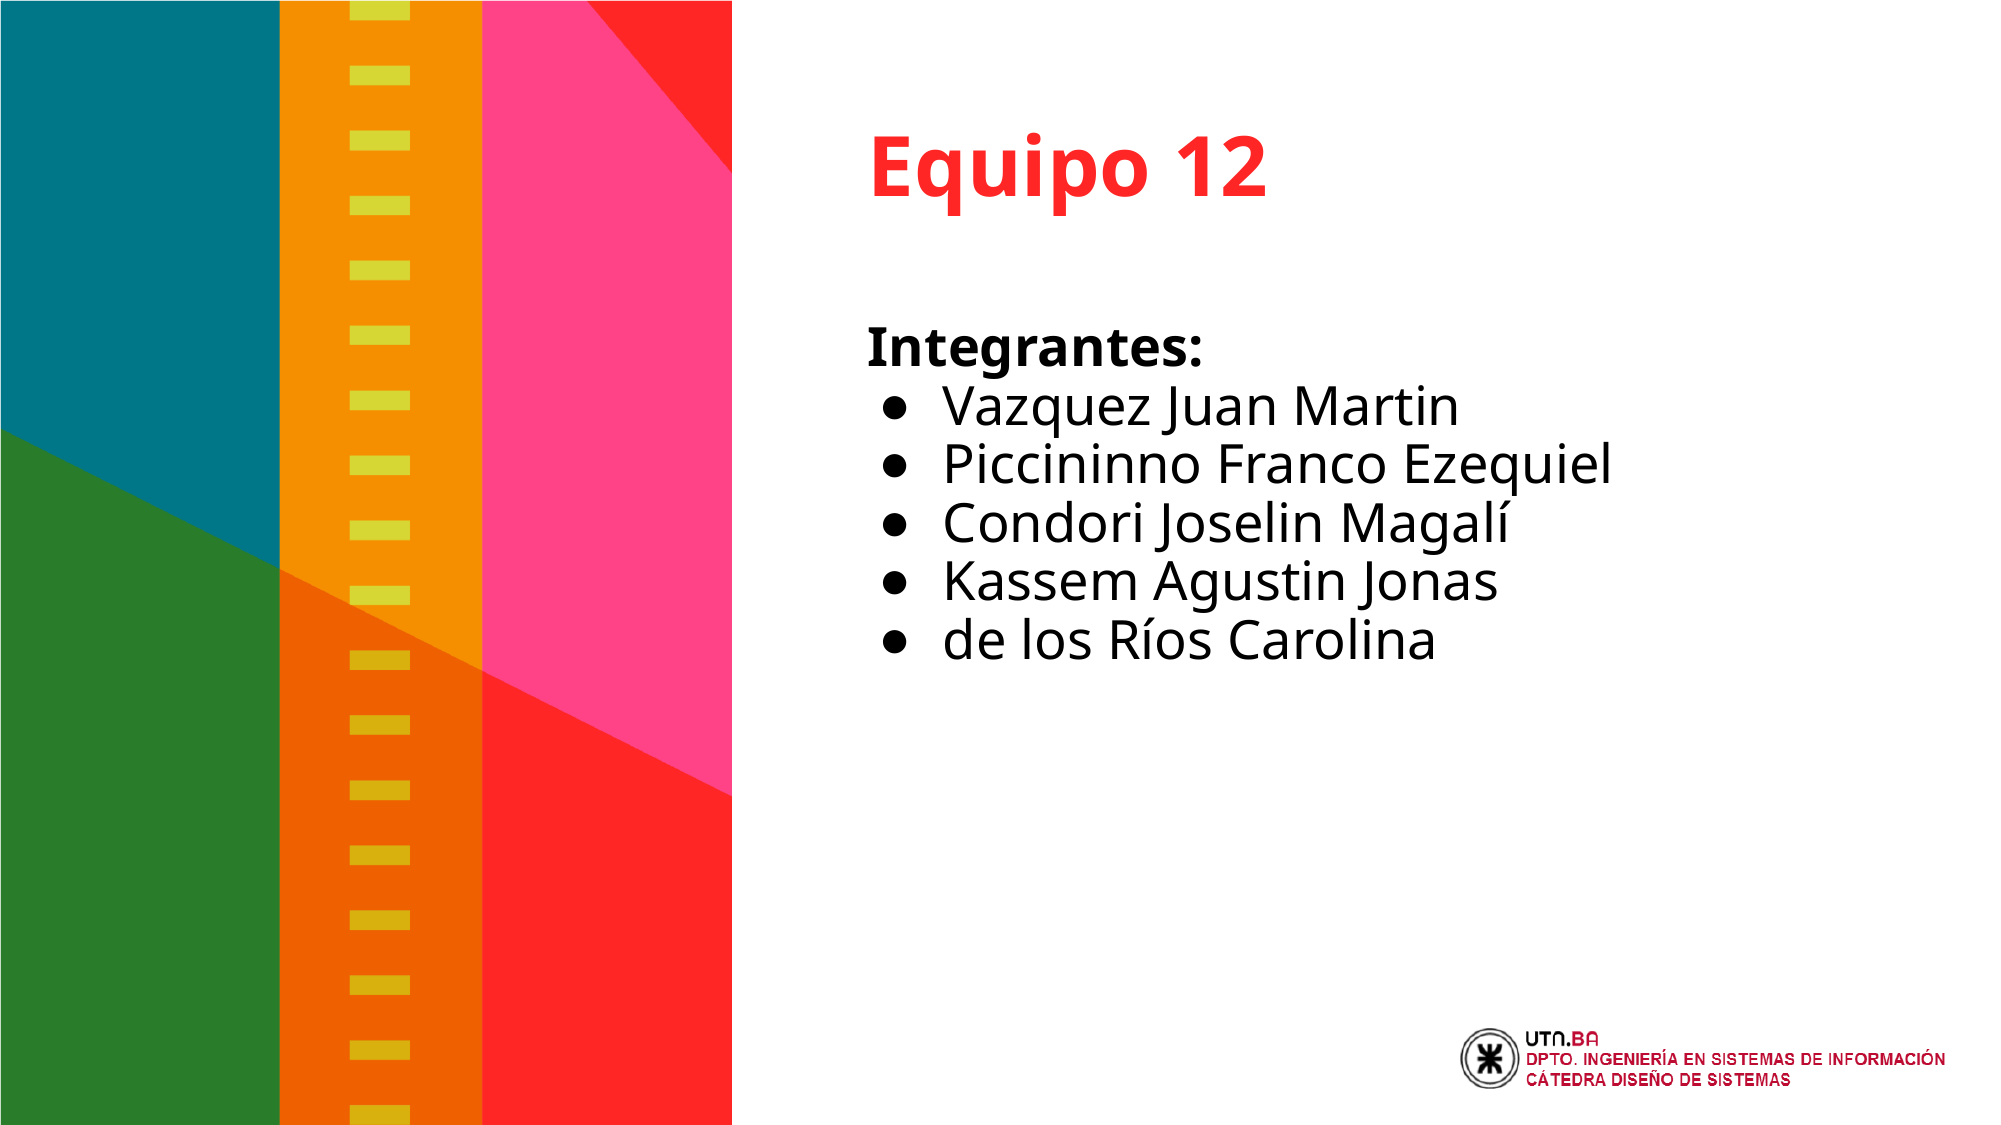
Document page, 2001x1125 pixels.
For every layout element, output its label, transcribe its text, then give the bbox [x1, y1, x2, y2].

picture [1447, 1008, 1953, 1110]
list Integrantes: Vazquez Juan Martin Piccininno Franco Ezequiel Condori Joselin Magalí Kassem Agustin Jonas de los Ríos Carolina [852, 312, 1916, 850]
title Equipo 12 [852, 117, 1916, 312]
picture [1, 2, 732, 1125]
